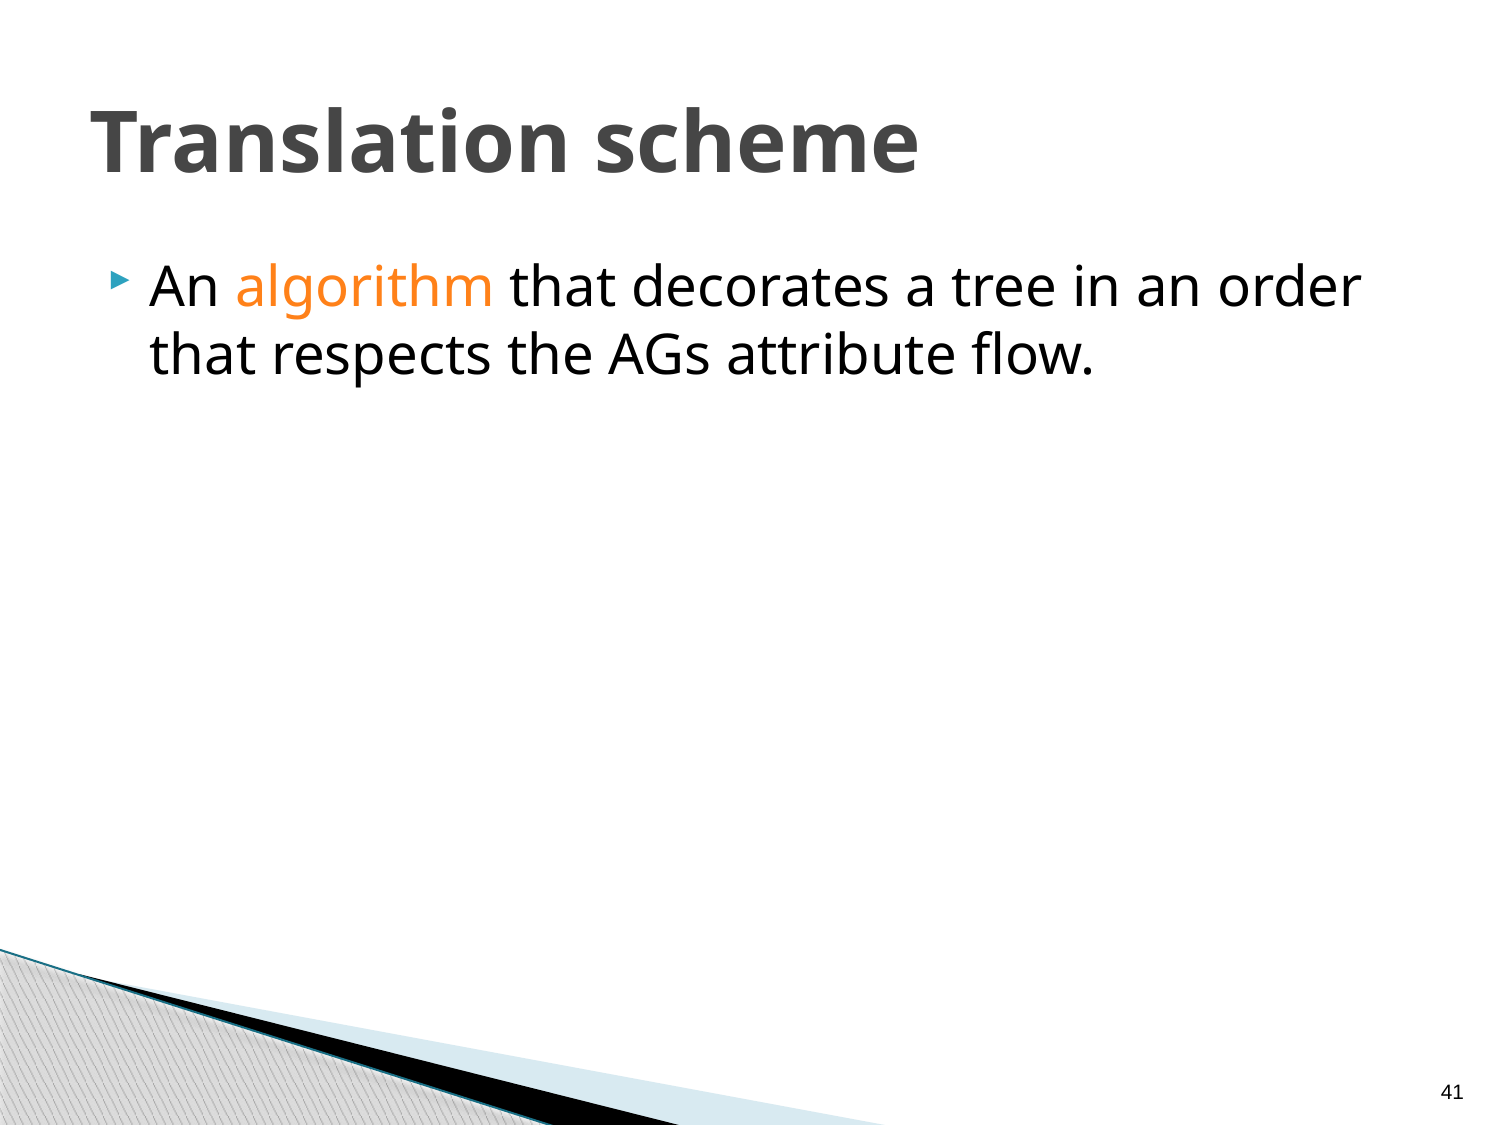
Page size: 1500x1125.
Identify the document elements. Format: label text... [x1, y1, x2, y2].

title Translation scheme [75, 45, 1425, 233]
list An algorithm that decorates a tree in an order that respects the AGs attribute flow. [75, 243, 1425, 986]
slide_number 41 [1418, 1051, 1479, 1112]
